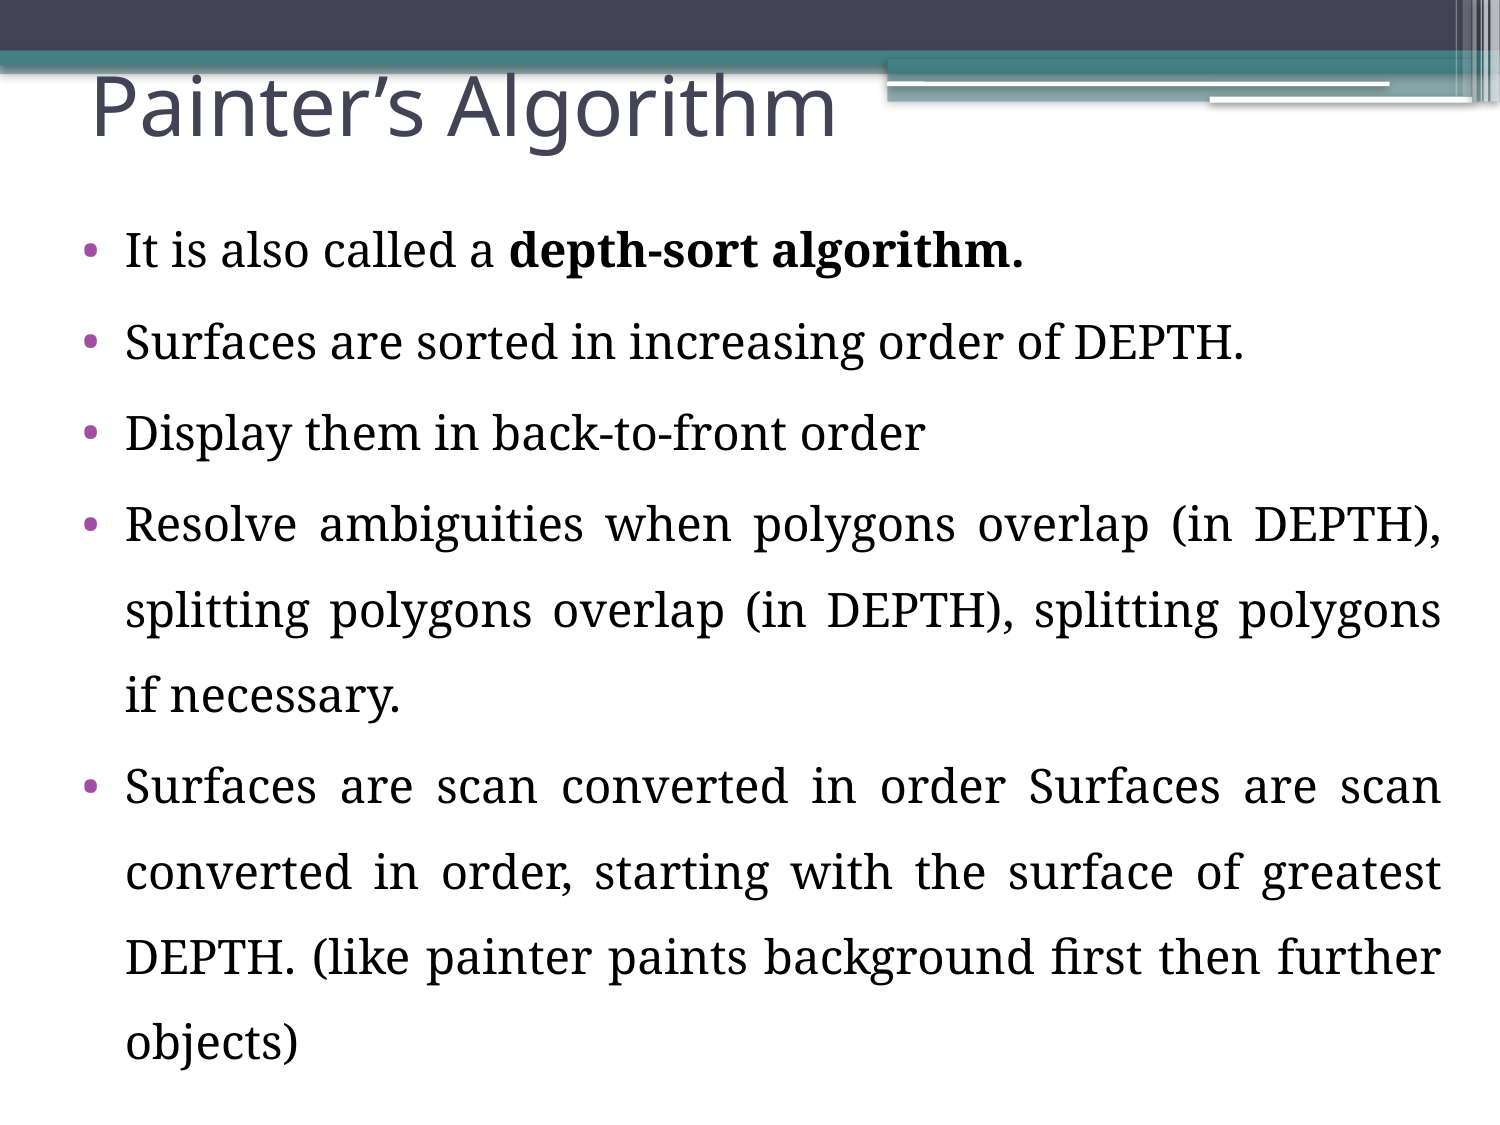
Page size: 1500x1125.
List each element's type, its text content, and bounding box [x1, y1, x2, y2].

title Painter’s Algorithm [75, 45, 1425, 161]
list It is also called a depth-sort algorithm. Surfaces are sorted in increasing order of DEPTH. Display them in back-to-front order Resolve ambiguities when polygons overlap (in DEPTH), splitting polygons overlap (in DEPTH), splitting polygons if necessary. Surfaces are scan converted in order Surfaces are scan converted in order, starting with the surface of greatest DEPTH. (like painter paints background first then further objects) [53, 184, 1459, 1083]
